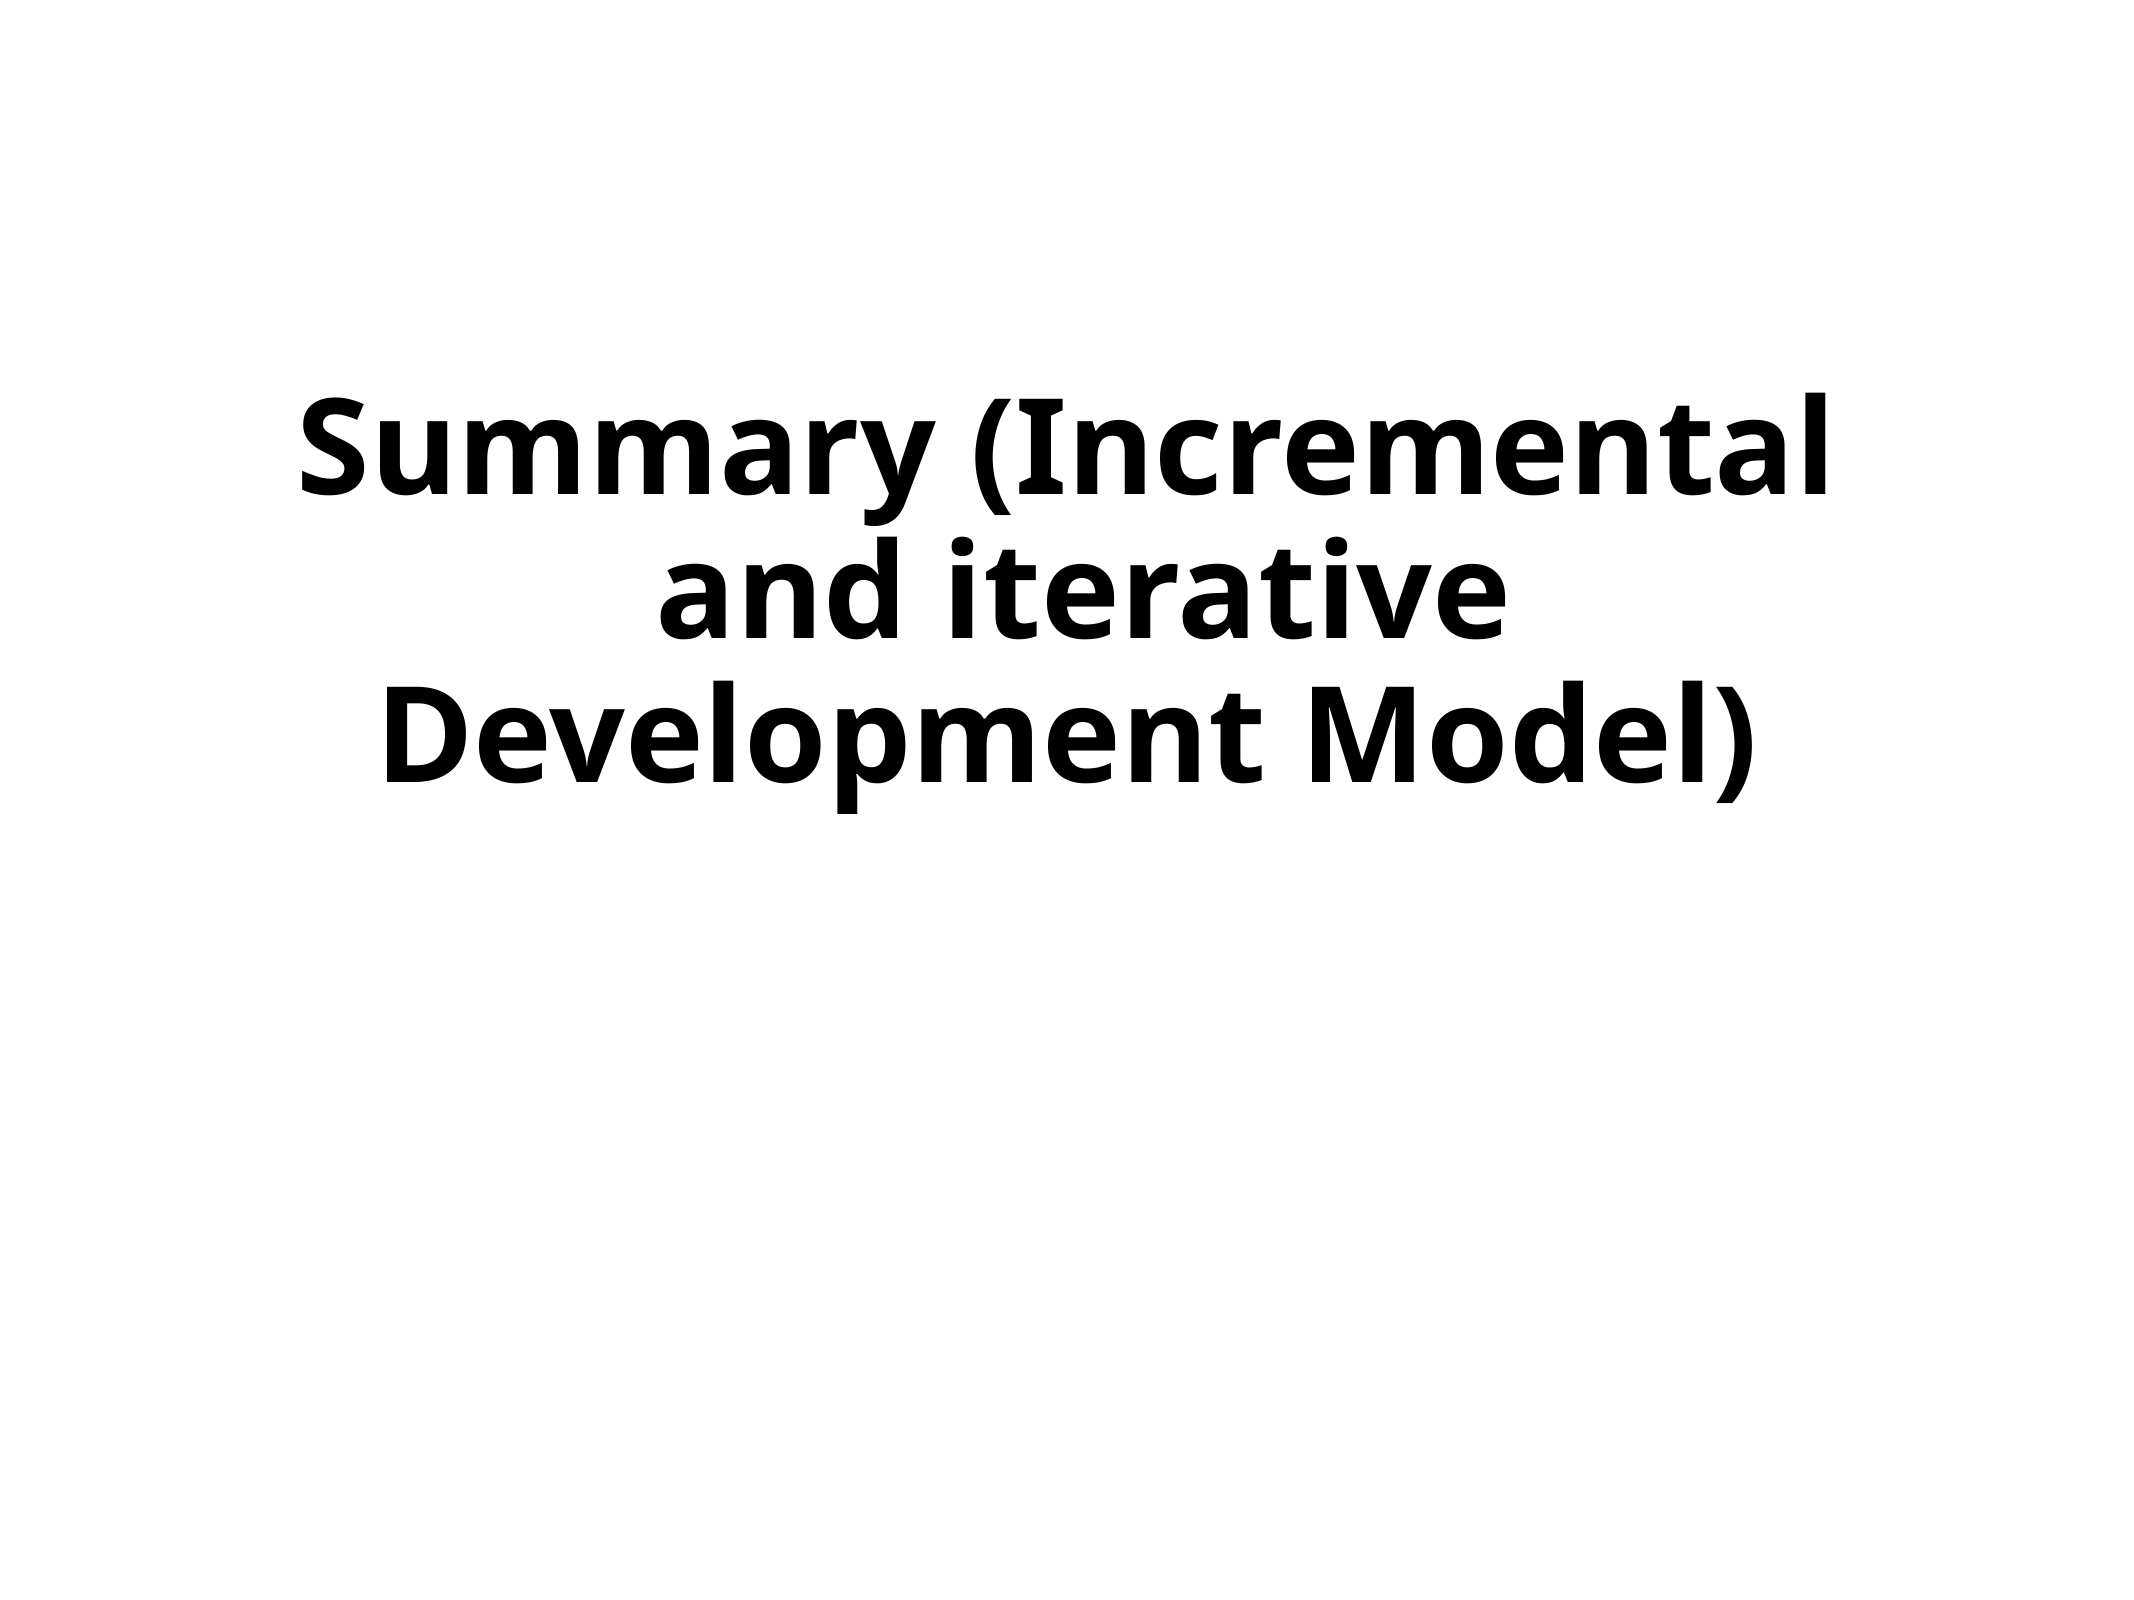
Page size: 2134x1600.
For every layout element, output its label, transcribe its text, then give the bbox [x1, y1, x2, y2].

title Summary (Incremental and iterative Development Model) [266, 261, 1867, 819]
